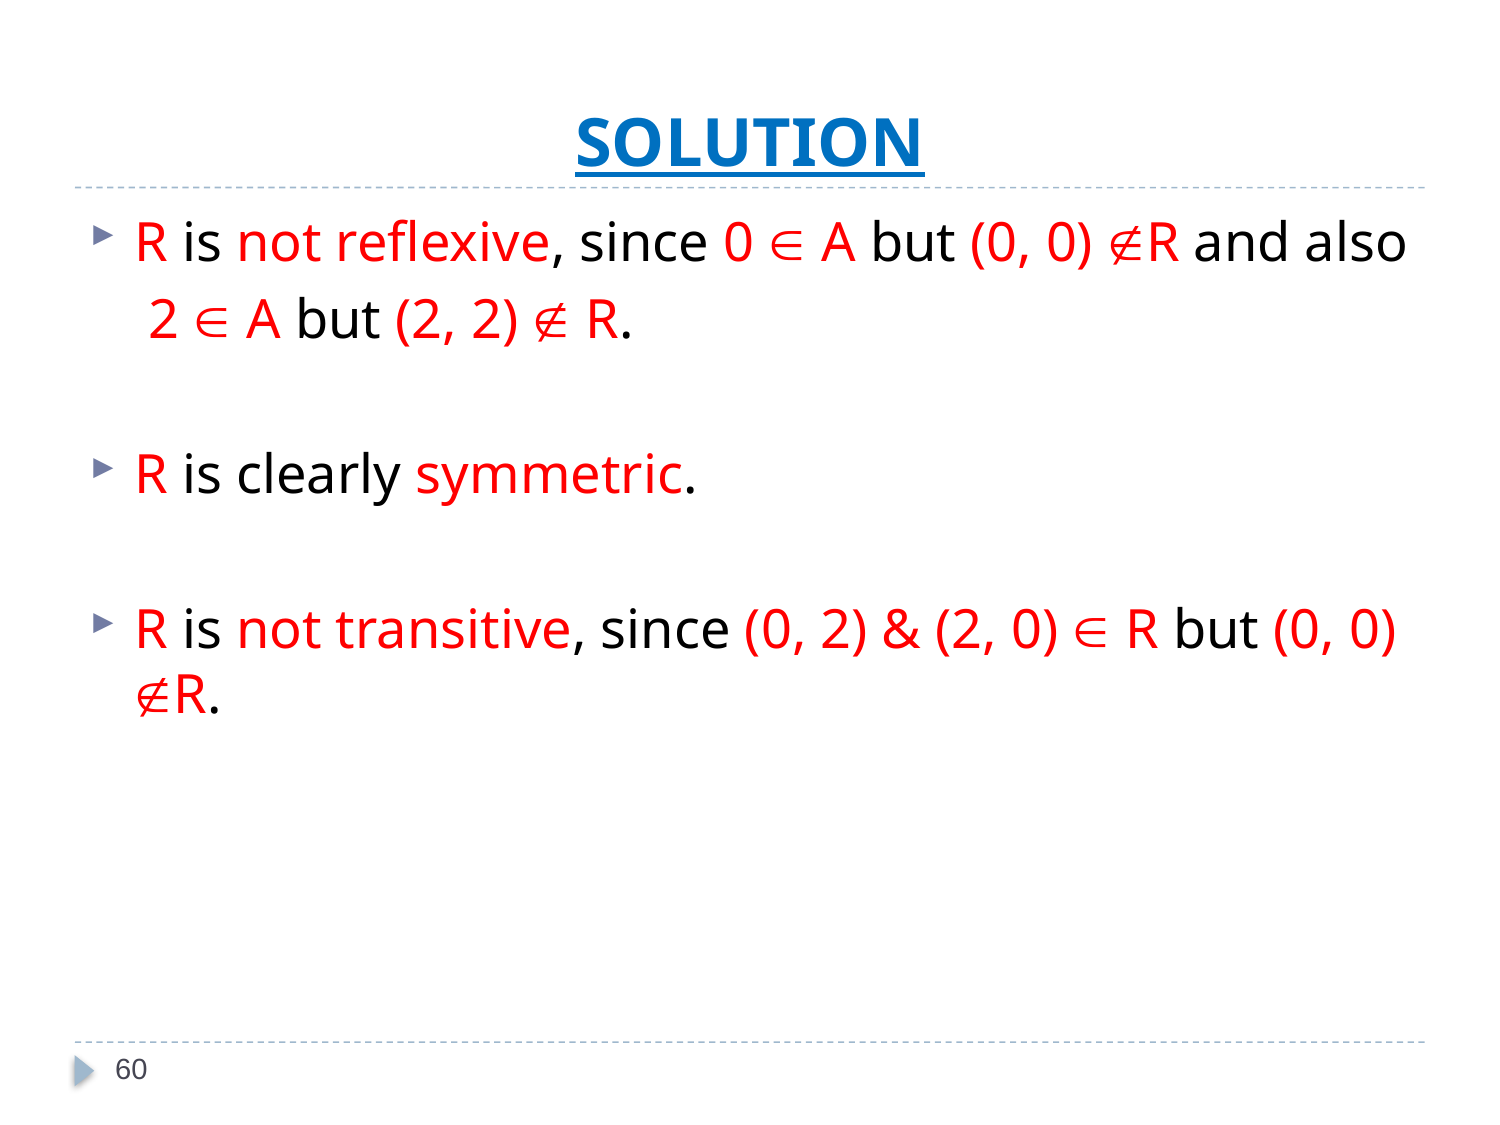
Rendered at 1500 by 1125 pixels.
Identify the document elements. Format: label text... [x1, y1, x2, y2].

list R is not reflexive, since 0  A but (0, 0) R and also 2  A but (2, 2)  R. R is clearly symmetric. R is not transitive, since (0, 2) & (2, 0)  R but (0, 0) R. [75, 200, 1425, 1010]
slide_number 60 [100, 1042, 426, 1103]
title SOLUTION [75, 24, 1425, 188]
